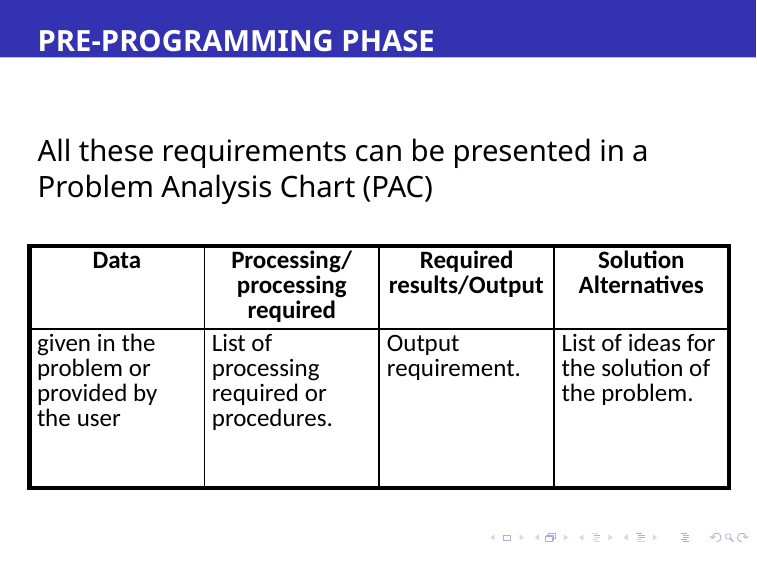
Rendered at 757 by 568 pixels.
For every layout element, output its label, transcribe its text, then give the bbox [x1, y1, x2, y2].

table_cell List of processing required or procedures. [205, 330, 378, 486]
table_cell Output requirement. [380, 330, 553, 486]
title PRE-PROGRAMMING PHASE [37, 22, 719, 58]
table_cell List of ideas for the solution of the problem. [555, 330, 727, 486]
table_header Required results/Output [380, 248, 553, 328]
table_header Data [32, 248, 204, 328]
table_header Solution Alternatives [555, 248, 727, 328]
table_cell given in the problem or provided by the user [32, 330, 204, 486]
table_header Processing/ processing required [205, 248, 378, 328]
list All these requirements can be presented in a Problem Analysis Chart (PAC) [37, 132, 687, 244]
